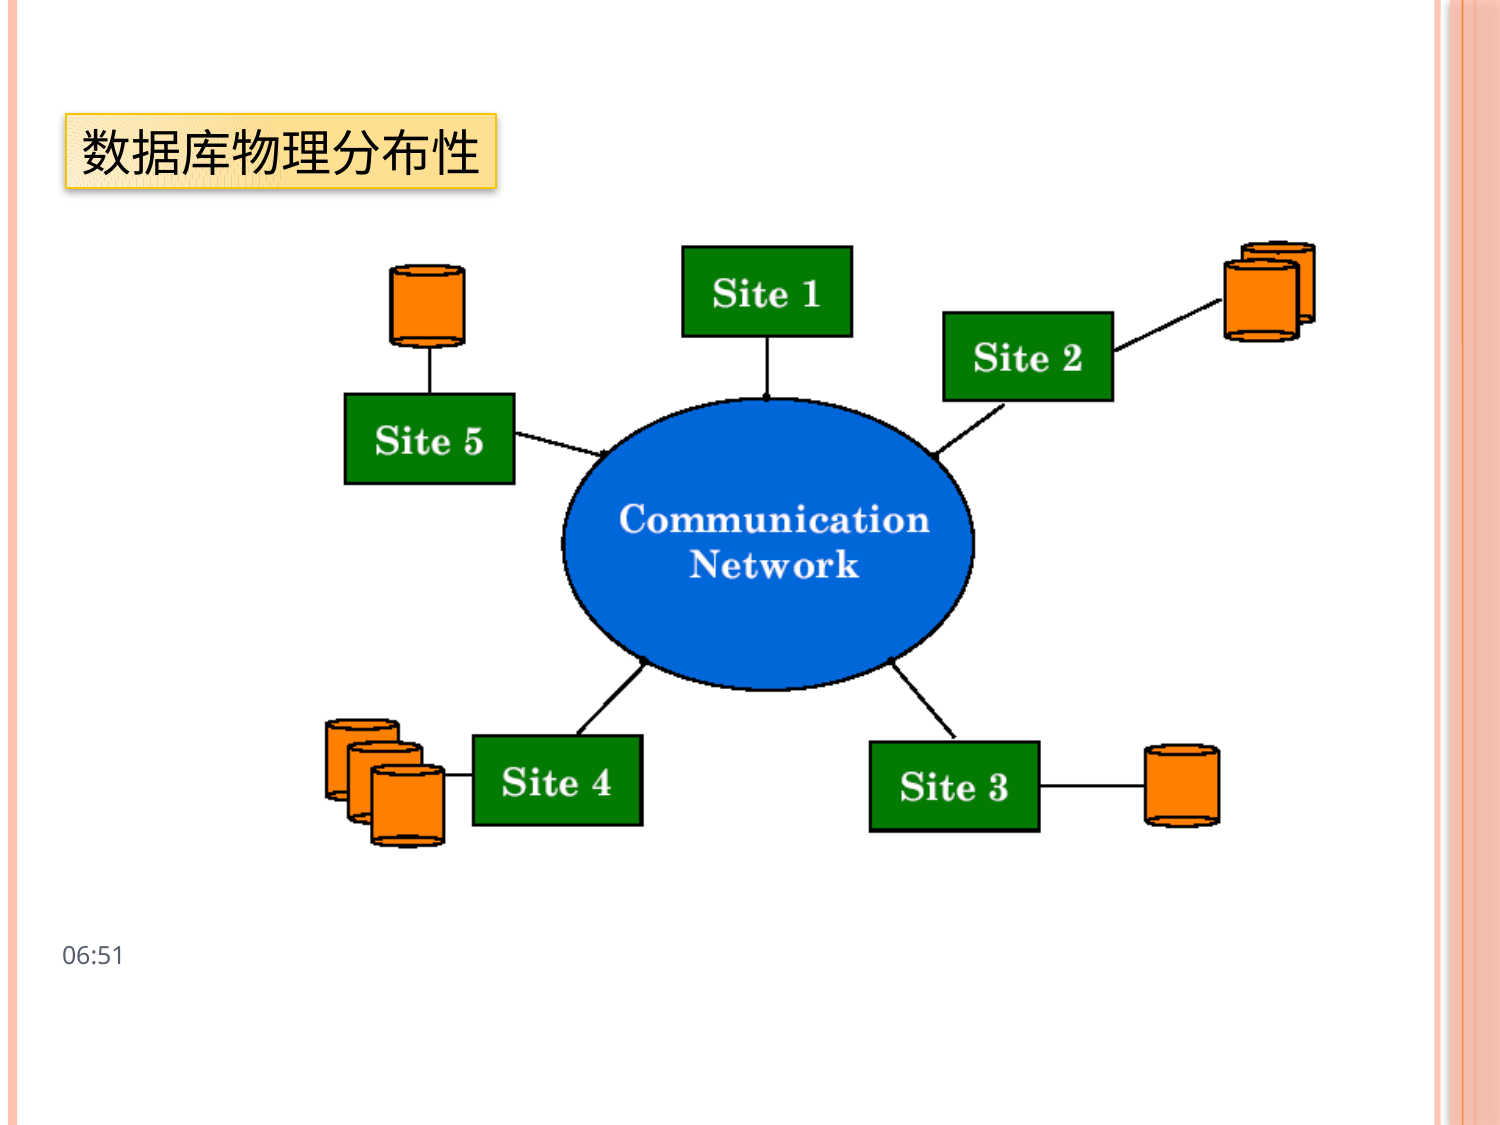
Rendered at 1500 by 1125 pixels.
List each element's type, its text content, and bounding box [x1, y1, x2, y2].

text_box 数据库物理分布性 [65, 113, 497, 189]
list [243, 219, 1353, 877]
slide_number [0, 924, 195, 988]
